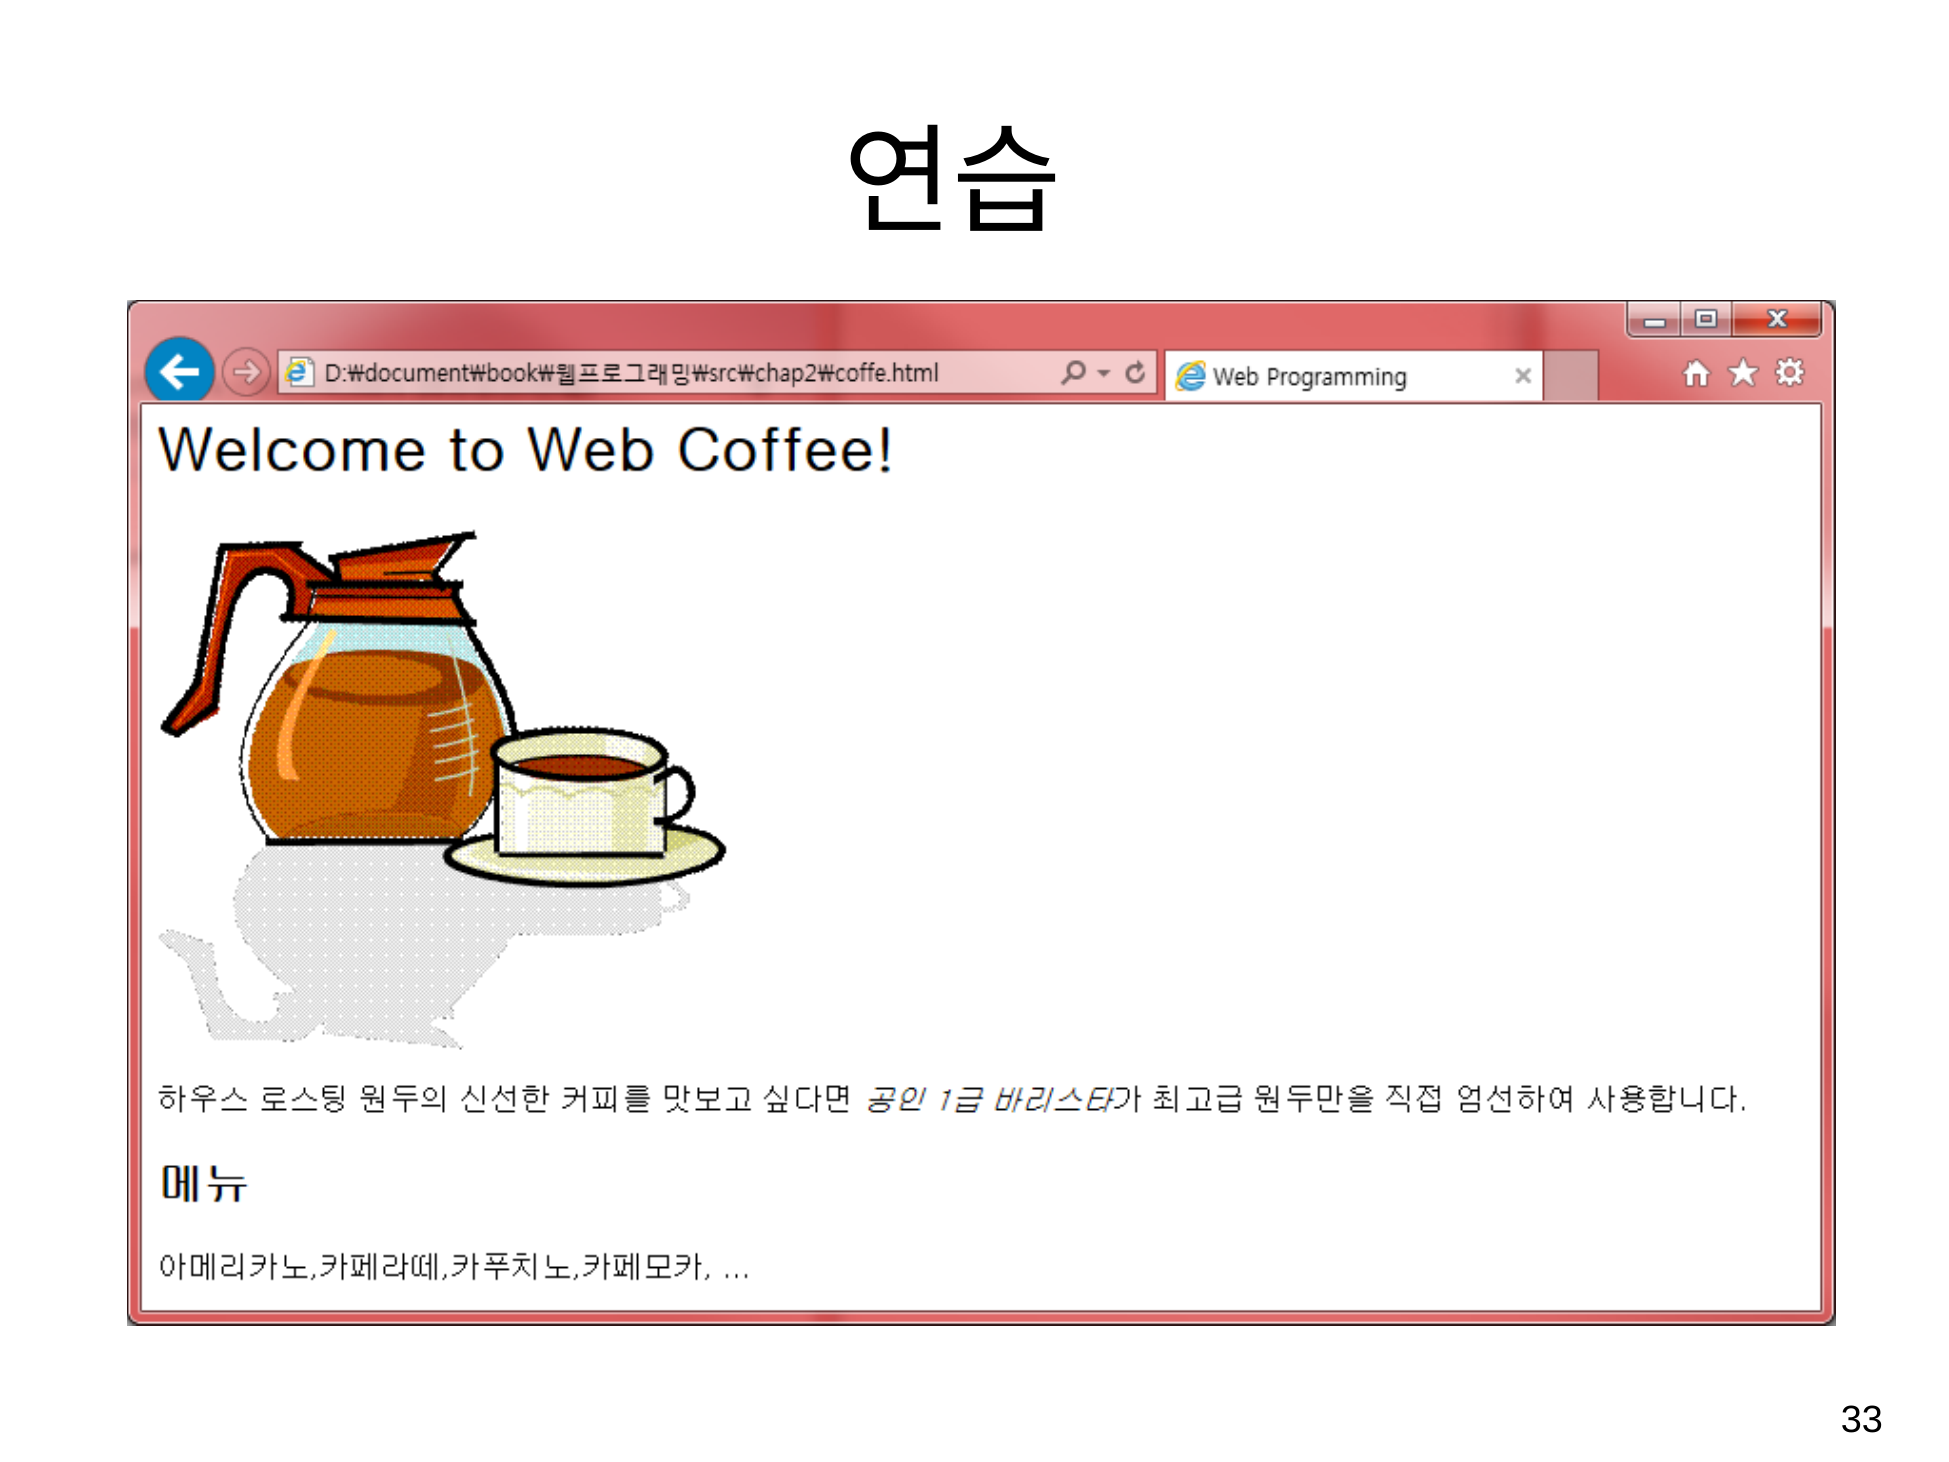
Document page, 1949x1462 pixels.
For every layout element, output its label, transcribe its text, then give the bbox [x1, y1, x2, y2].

picture [126, 300, 1836, 1327]
slide_number ‹#› [1496, 1372, 1899, 1462]
title 연습 [156, 92, 1749, 255]
